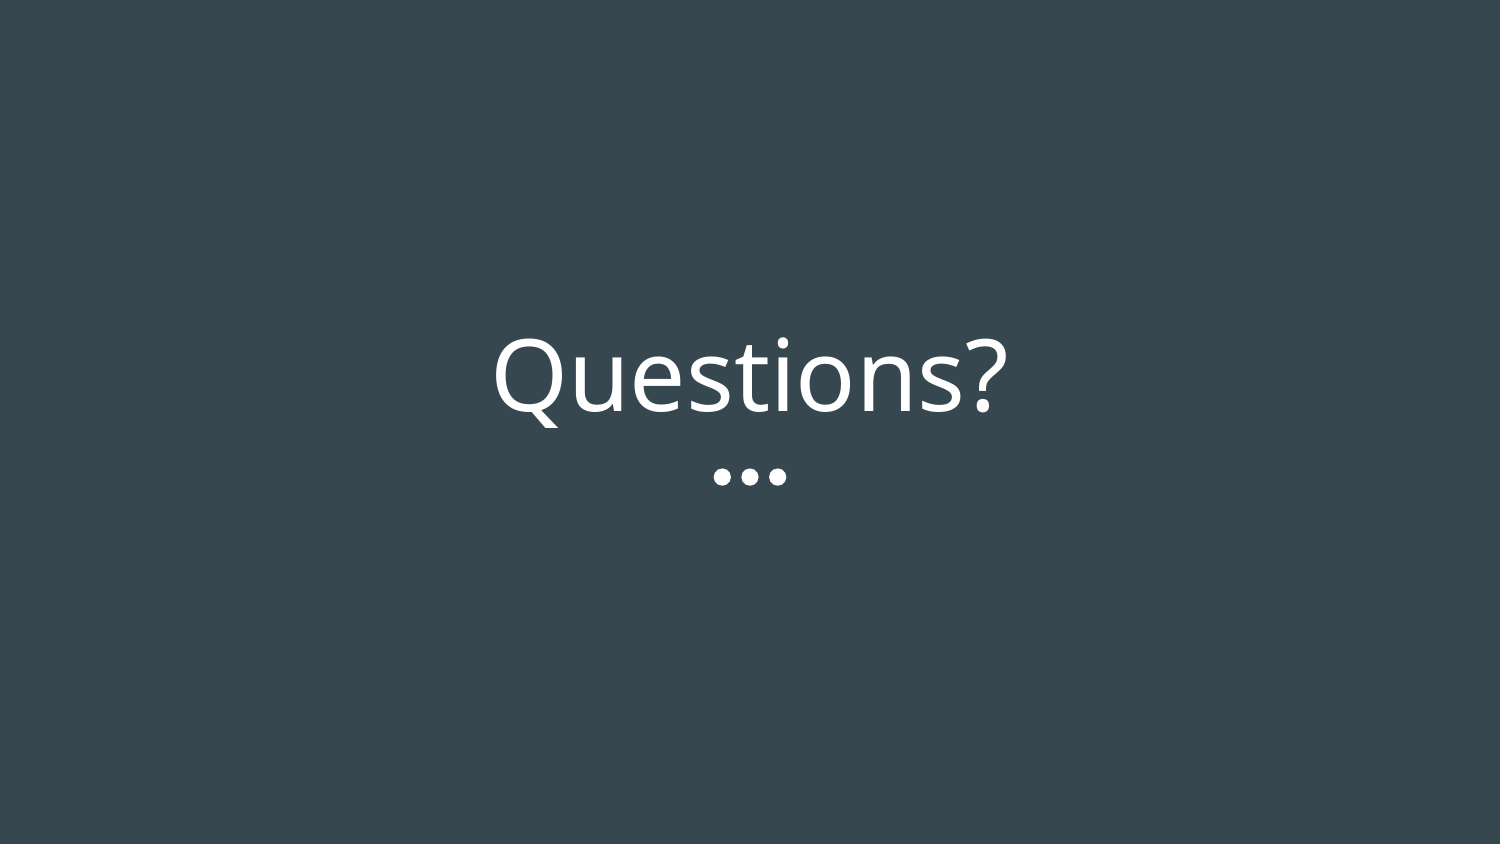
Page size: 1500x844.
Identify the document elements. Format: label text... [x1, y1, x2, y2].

title Questions? [110, 162, 1390, 447]
